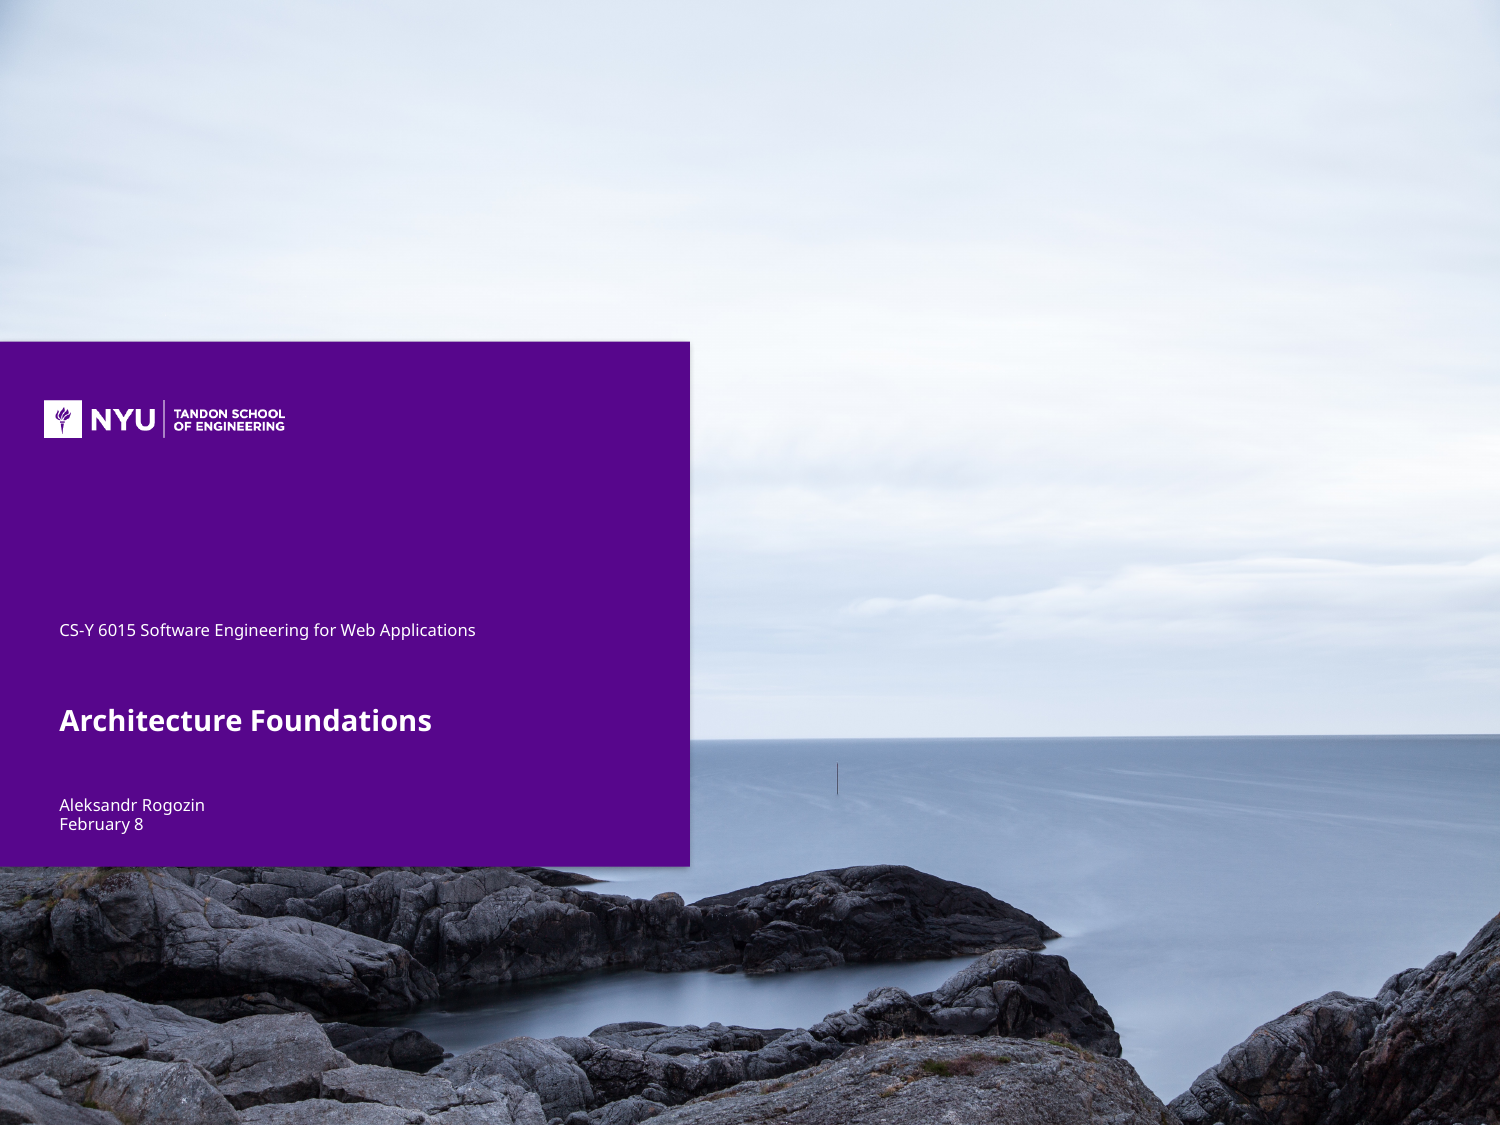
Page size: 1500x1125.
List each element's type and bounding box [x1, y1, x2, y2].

picture [0, 0, 1500, 1125]
text_box [0, 341, 691, 867]
